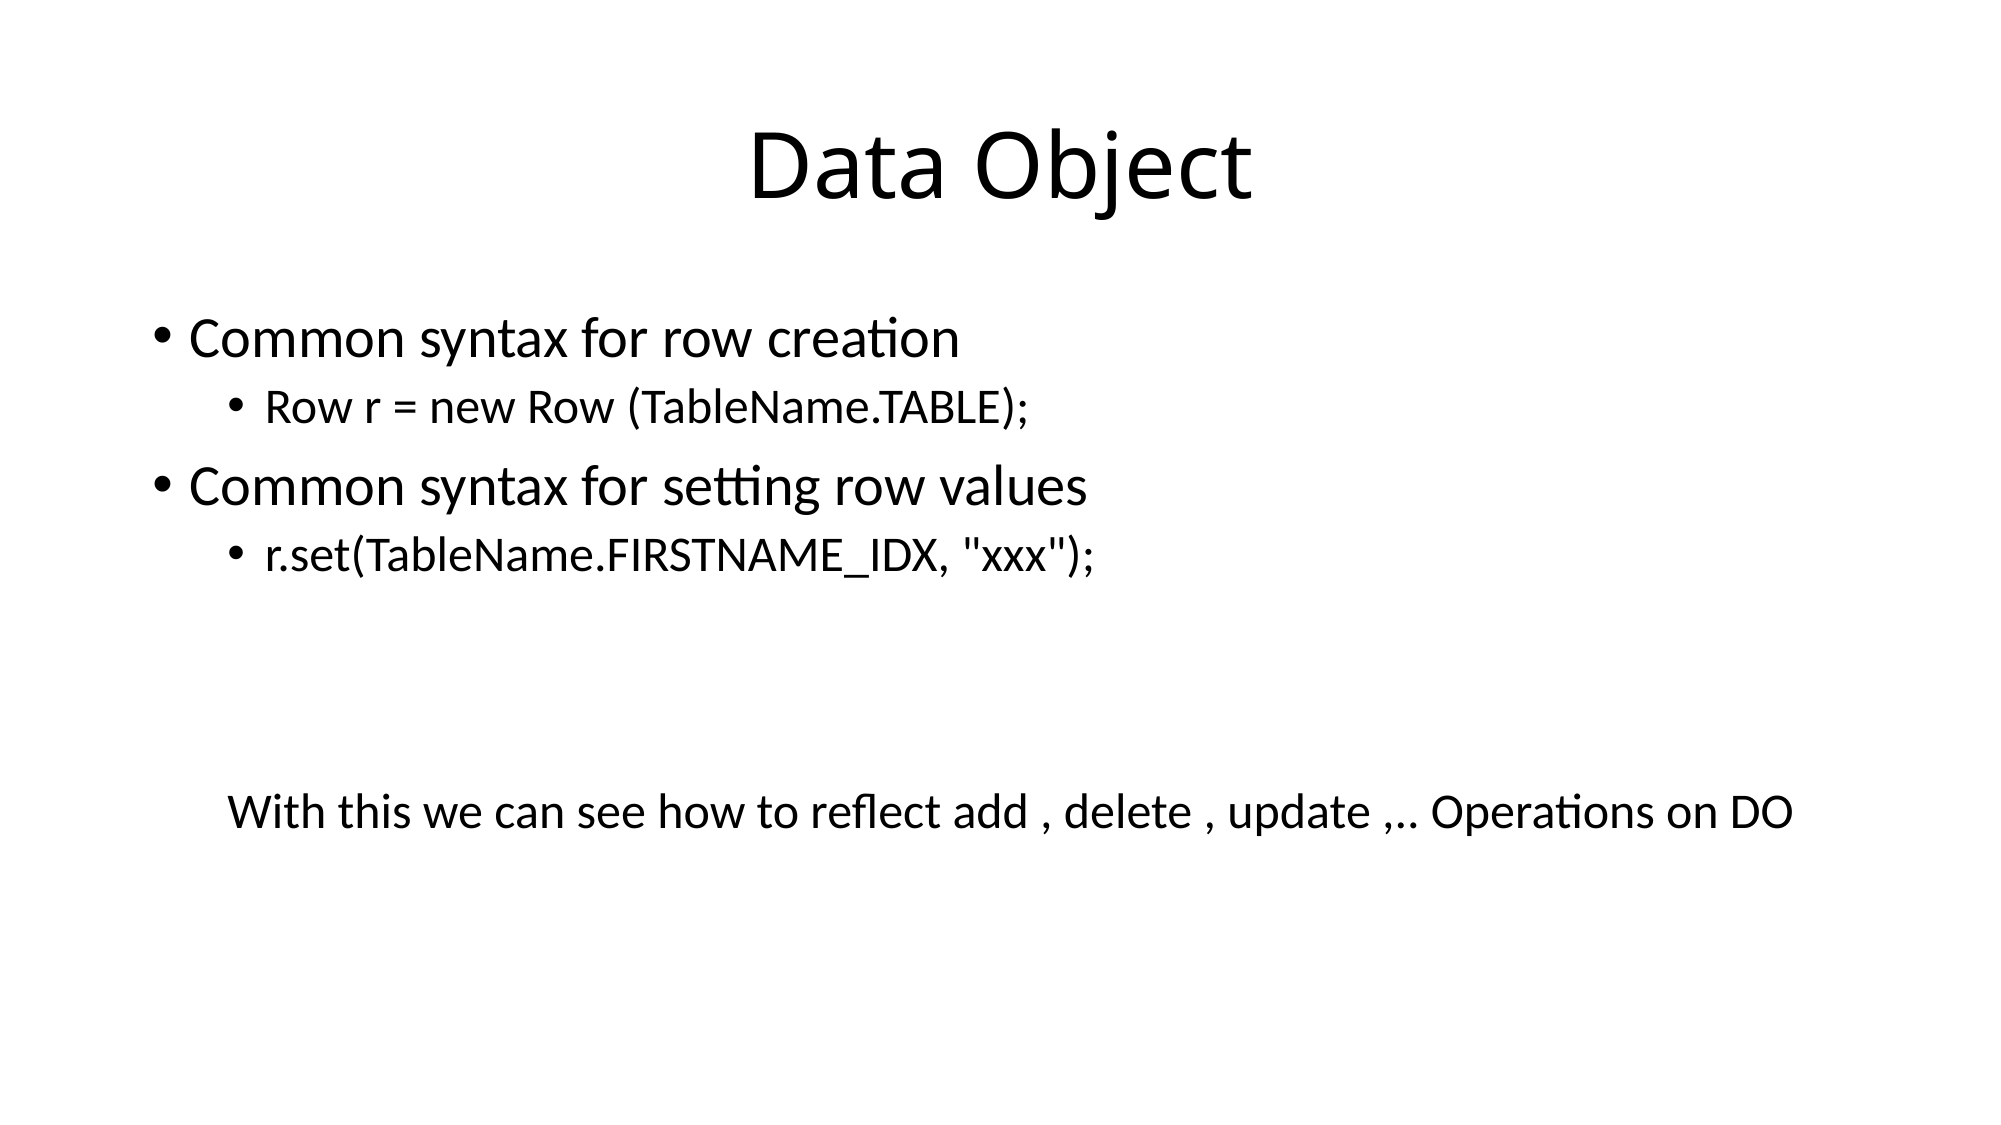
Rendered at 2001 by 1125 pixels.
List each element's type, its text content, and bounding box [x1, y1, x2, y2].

title Data Object [137, 59, 1863, 278]
list Common syntax for row creation Row r = new Row (TableName.TABLE); Common syntax for setting row values r.set(TableName.FIRSTNAME_IDX, "xxx"); With this we can see how to reflect add , delete , update ,.. Operations on DO [137, 299, 1863, 1088]
